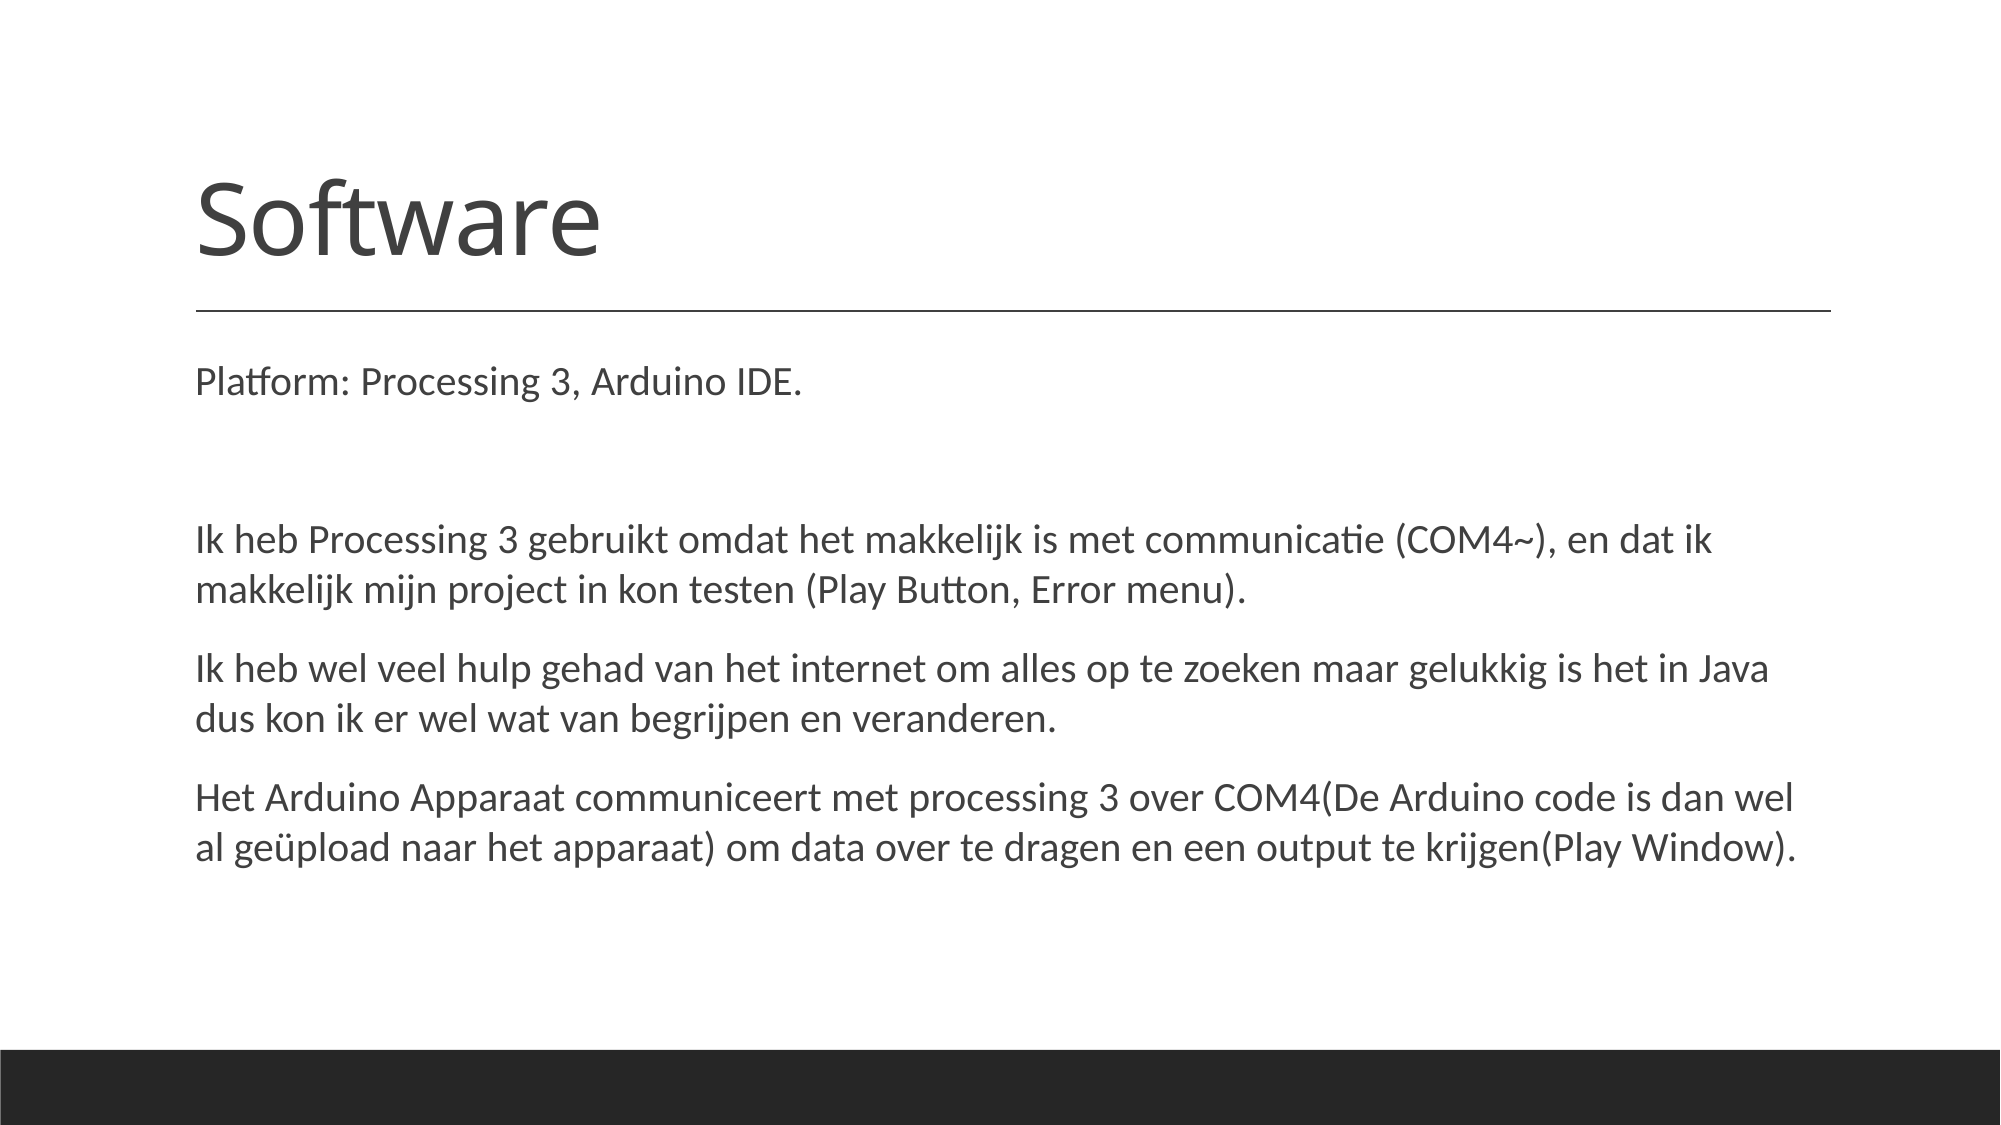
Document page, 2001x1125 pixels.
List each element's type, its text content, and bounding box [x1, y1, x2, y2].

title Software [180, 47, 1830, 285]
list Platform: Processing 3, Arduino IDE. Ik heb Processing 3 gebruikt omdat het makkelijk is met communicatie (COM4~), en dat ik makkelijk mijn project in kon testen (Play Button, Error menu). Ik heb wel veel hulp gehad van het internet om alles op te zoeken maar gelukkig is het in Java dus kon ik er wel wat van begrijpen en veranderen. Het Arduino Apparaat communiceert met processing 3 over COM4(De Arduino code is dan wel al geüpload naar het apparaat) om data over te dragen en een output te krijgen(Play Window). [180, 345, 1830, 963]
